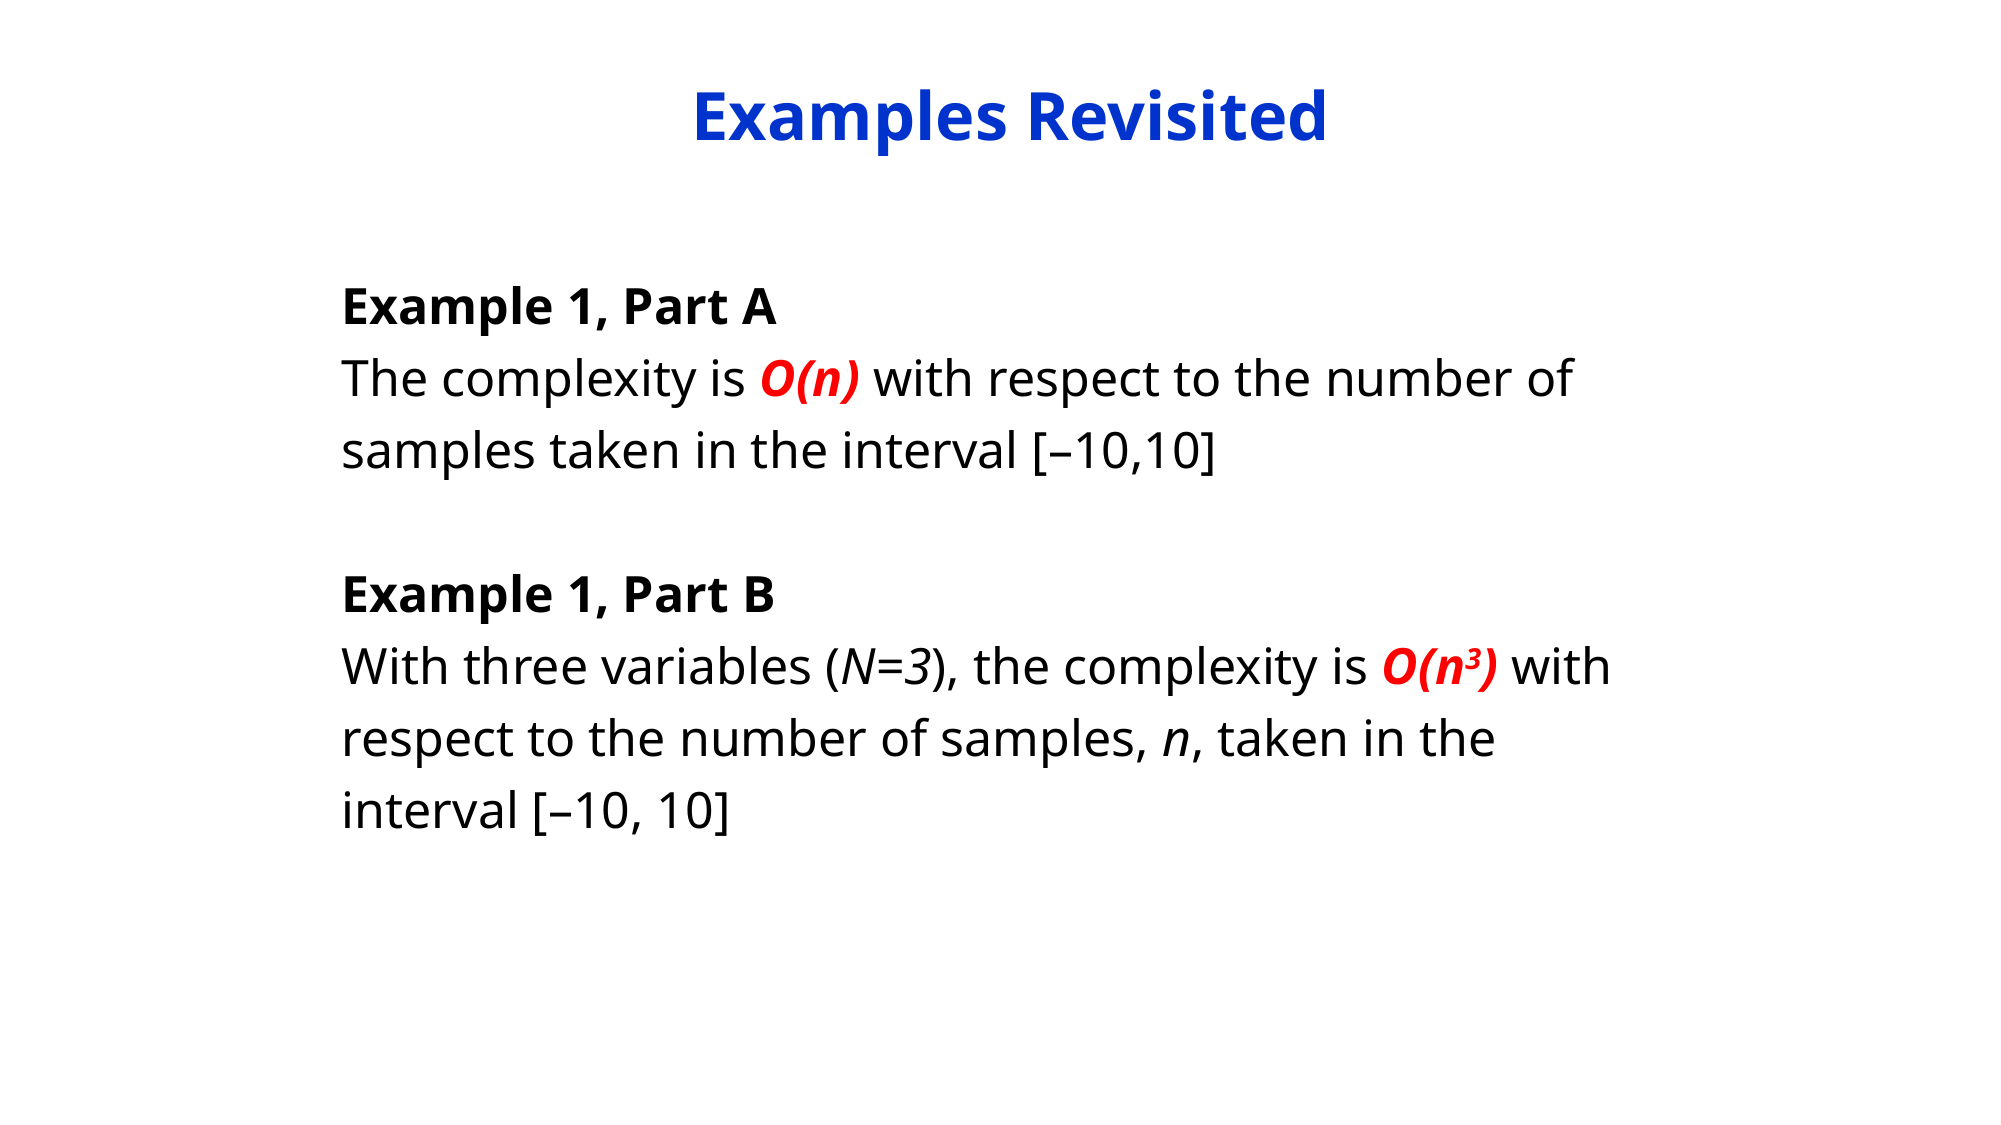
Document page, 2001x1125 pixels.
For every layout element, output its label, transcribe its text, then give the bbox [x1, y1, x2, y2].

text_box Examples Revisited [271, 66, 1750, 161]
text_box Example 1, Part A The complexity is O(n) with respect to the number of samples taken in the interval [–10,10] Example 1, Part B With three variables (N=3), the complexity is O(n3) with respect to the number of samples, n, taken in the interval [–10, 10] [326, 254, 1686, 918]
